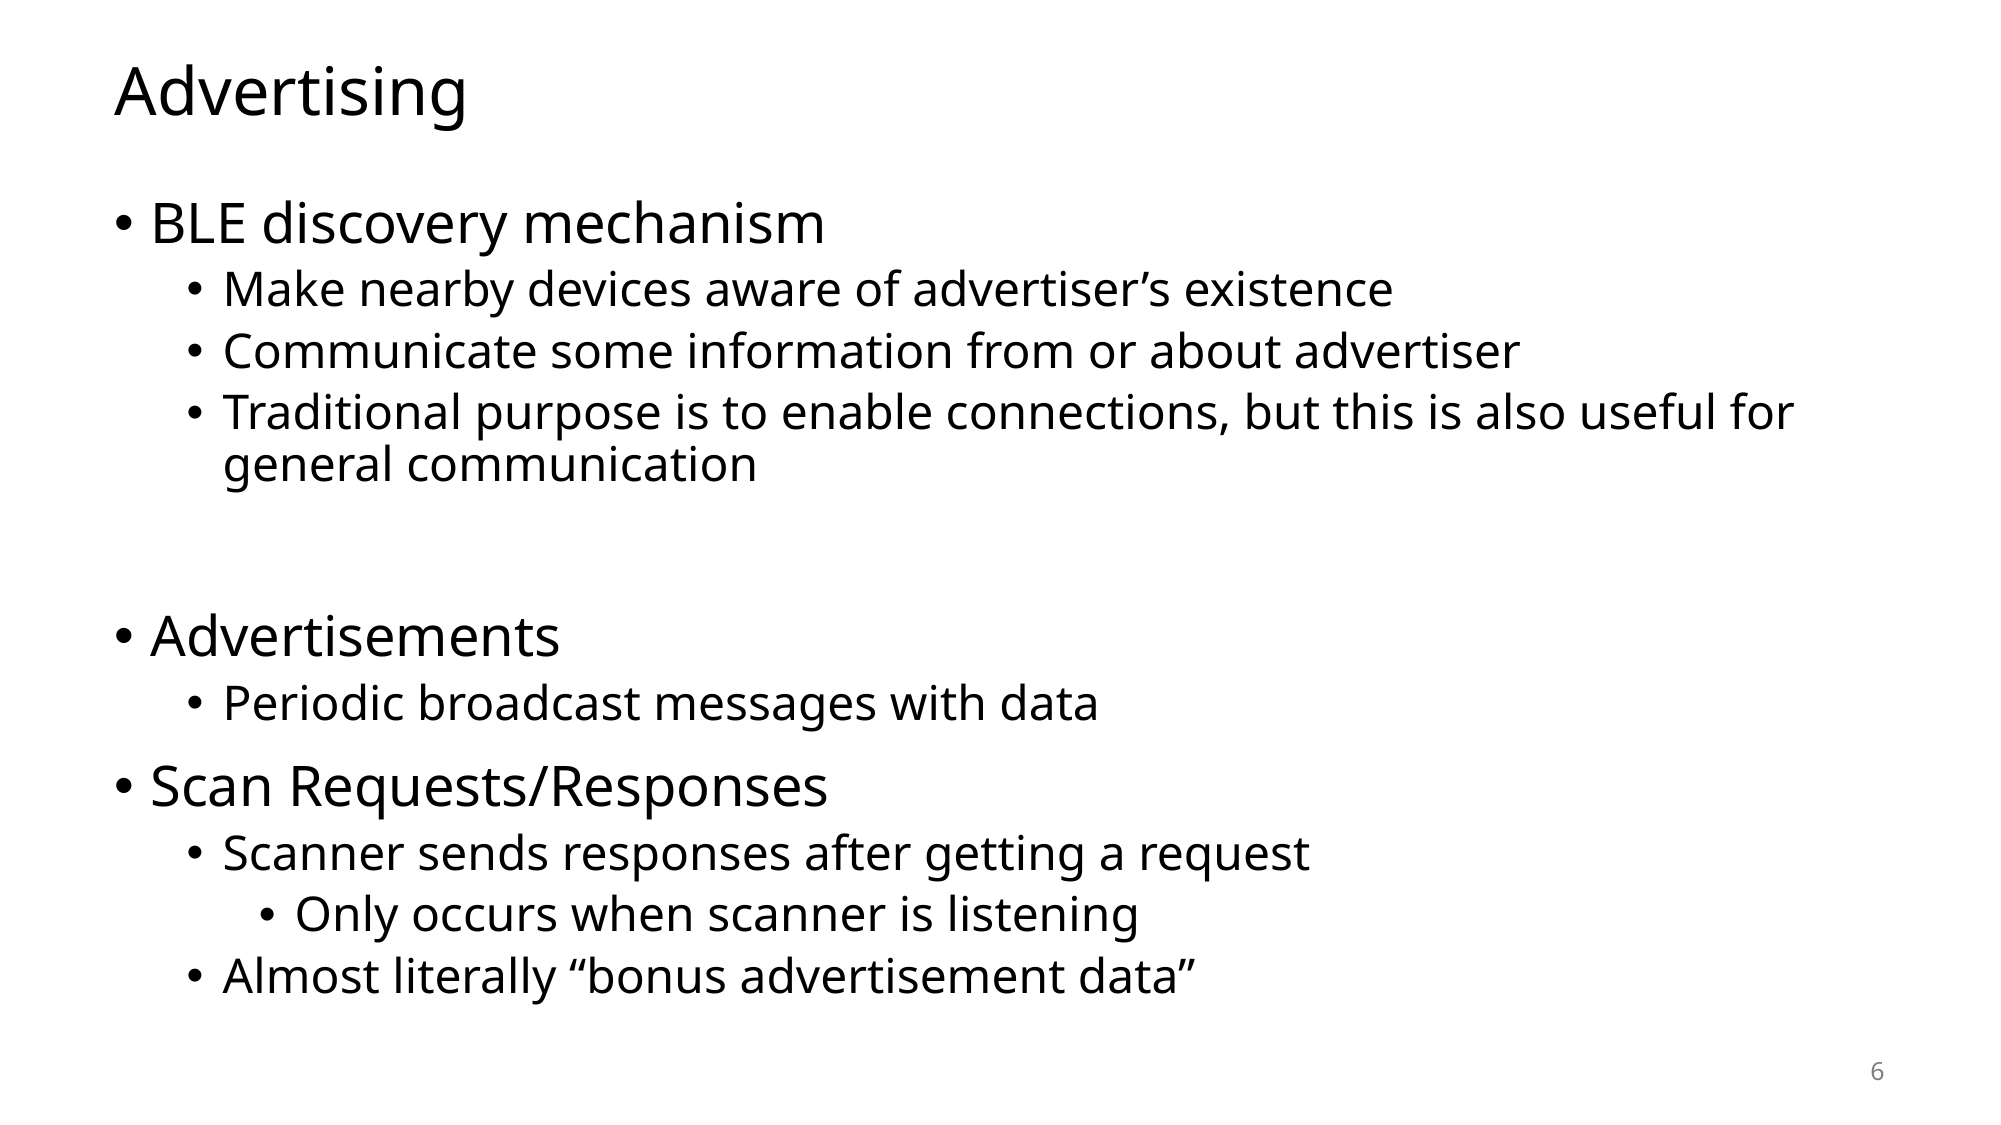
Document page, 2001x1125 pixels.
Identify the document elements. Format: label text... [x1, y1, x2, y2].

list BLE discovery mechanism Make nearby devices aware of advertiser’s existence Communicate some information from or about advertiser Traditional purpose is to enable connections, but this is also useful for general communication Advertisements Periodic broadcast messages with data Scan Requests/Responses Scanner sends responses after getting a request Only occurs when scanner is listening Almost literally “bonus advertisement data” [99, 187, 1900, 1013]
title Advertising [99, 37, 1900, 150]
slide_number 6 [1749, 1042, 1900, 1103]
